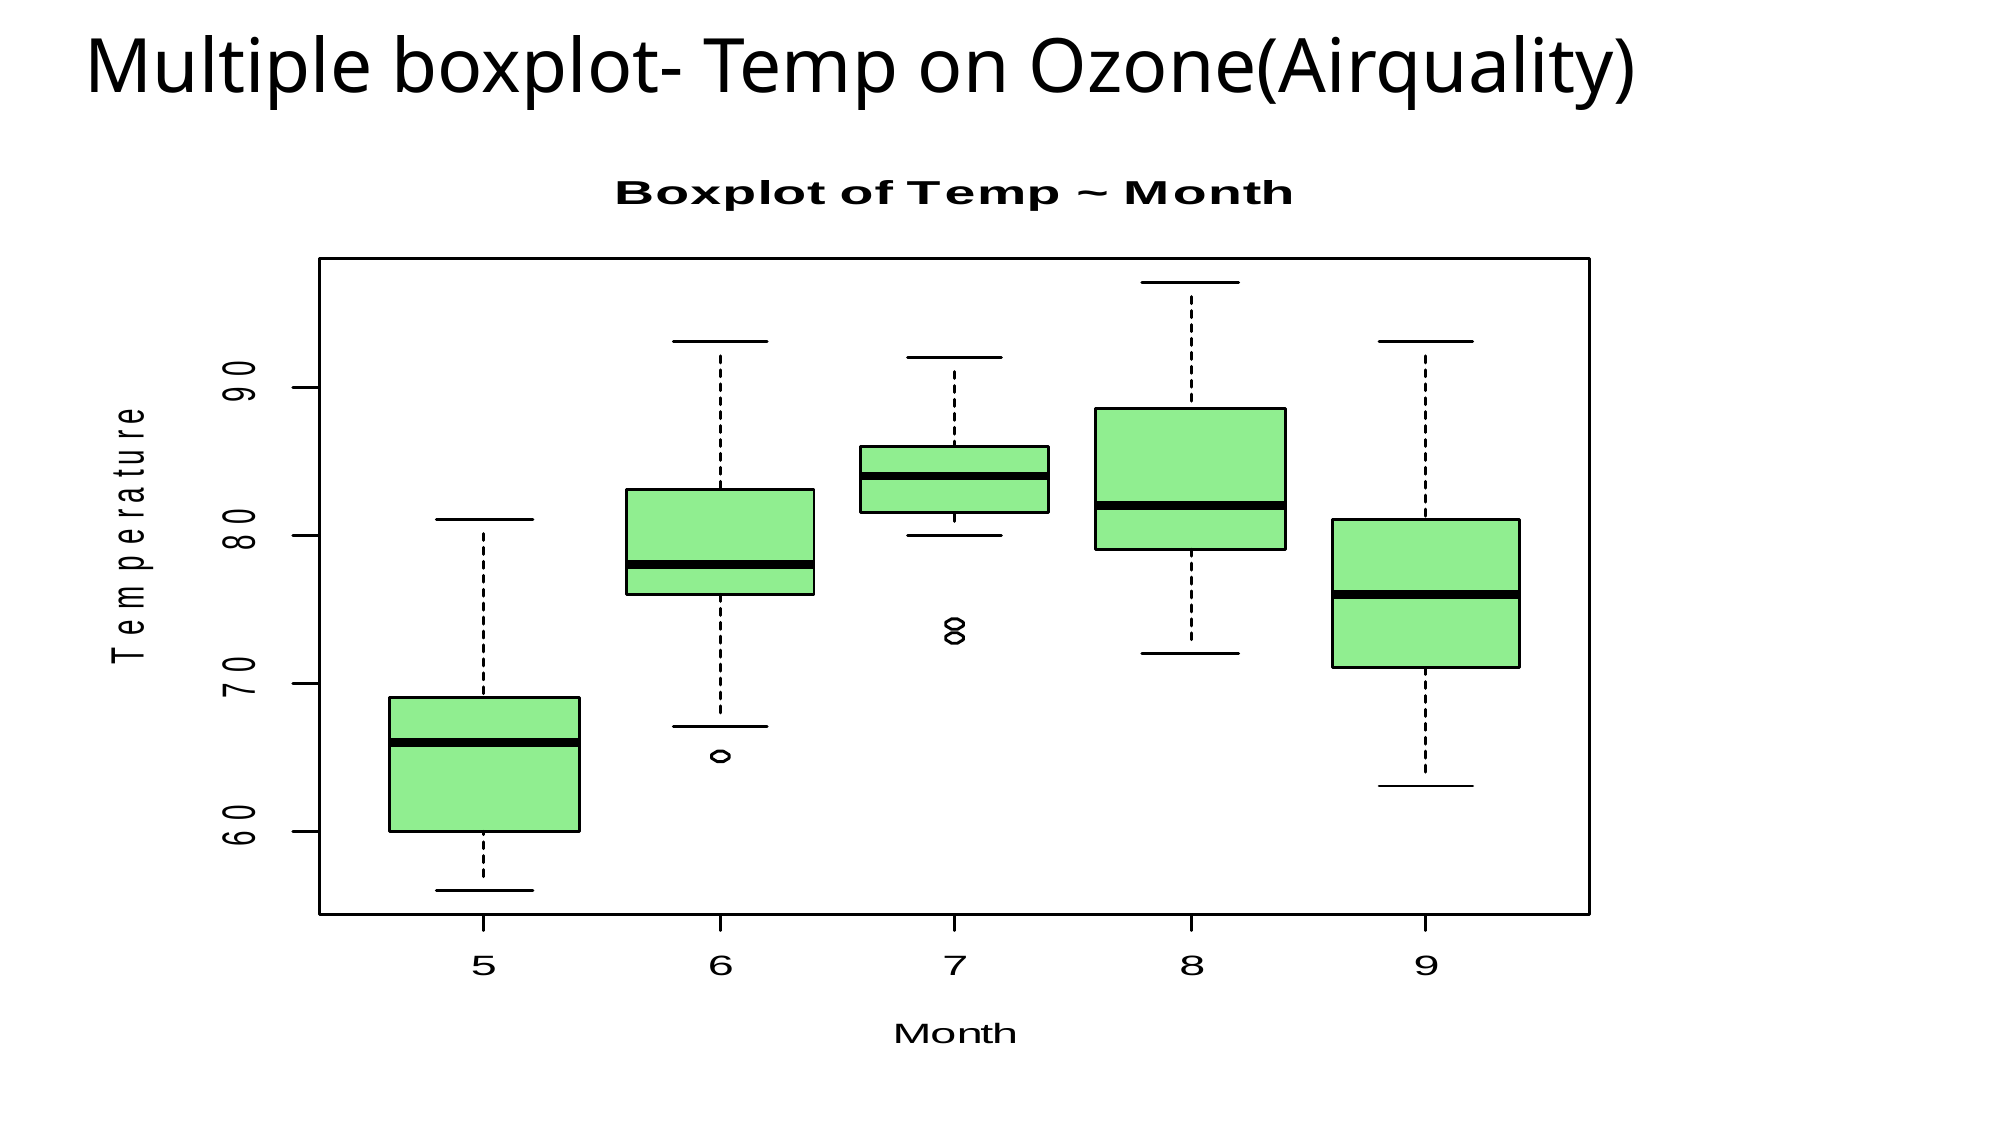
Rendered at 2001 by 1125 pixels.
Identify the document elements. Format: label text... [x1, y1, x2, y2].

title Multiple boxplot- Temp on Ozone(Airquality) [69, 14, 1863, 123]
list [90, 122, 1707, 1084]
